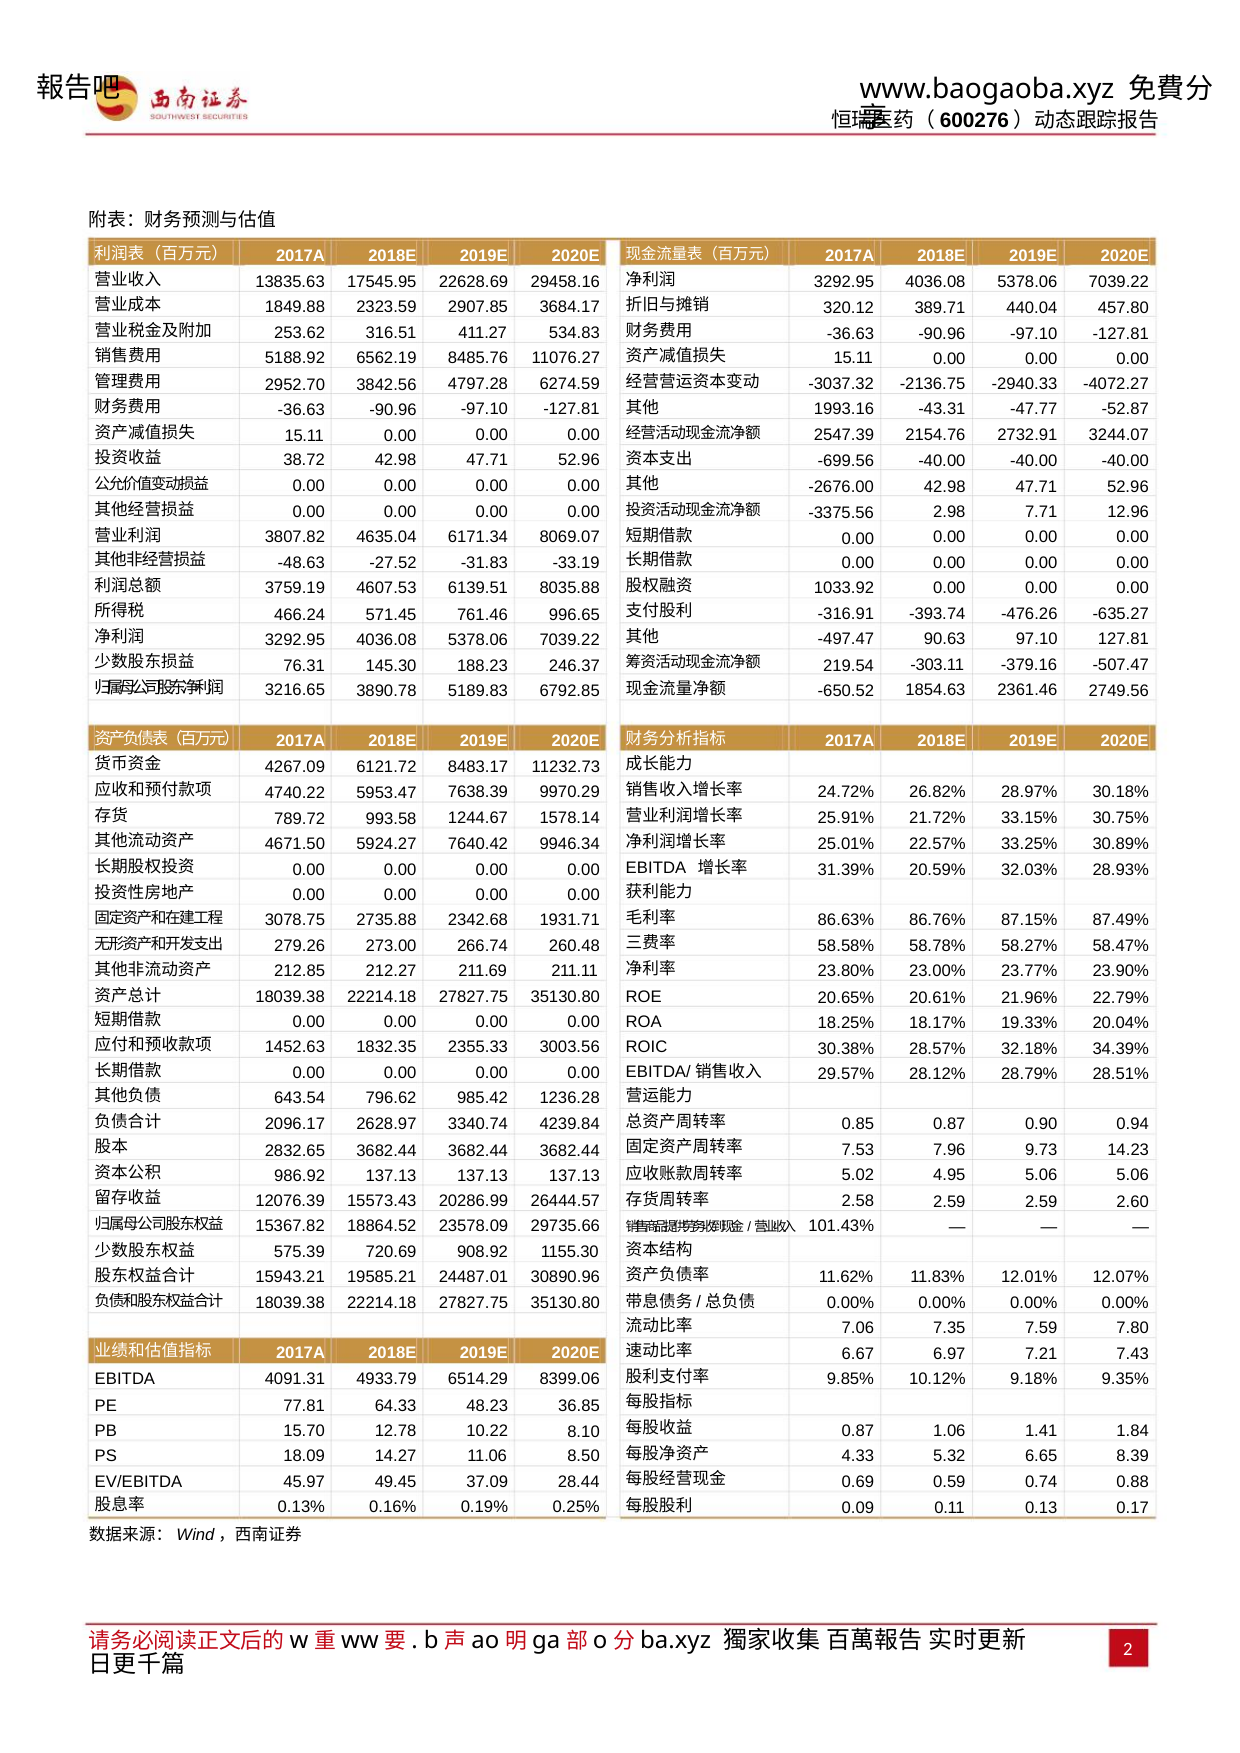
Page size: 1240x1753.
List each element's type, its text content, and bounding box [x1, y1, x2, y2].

text_box 45.97 [283, 1471, 351, 1491]
text_box 1.06 5.32 0.59 0.11 [933, 1420, 991, 1517]
text_box 短期借款 [94, 1011, 187, 1029]
text_box 折旧与摊销 财务费用 [625, 297, 735, 340]
text_box 0.00 3003.56 0.00 [539, 1012, 626, 1082]
text_box 18039.38 22214.18 27827.75 35130.80 [255, 986, 625, 1006]
text_box 9970.29 1578.14 9946.34 0.00 [539, 782, 625, 879]
text_box 6.97 [933, 1343, 991, 1363]
text_box 908.92 [457, 1241, 534, 1261]
text_box 营业成本 [94, 297, 187, 314]
text_box 3684.17 534.83 [539, 297, 626, 342]
text_box 8.50 [567, 1446, 625, 1465]
text_box 0.13% [277, 1497, 351, 1516]
text_box 2019E [459, 246, 534, 265]
text_box 18.09 [283, 1446, 351, 1465]
text_box 47.71 [466, 450, 534, 470]
text_box 7.21 [1024, 1343, 1083, 1363]
text_box [0, 71, 1240, 1678]
text_box 0.00 [292, 475, 351, 495]
text_box 2020E 7039.22 457.80 -127.81 0.00 [1088, 246, 1175, 369]
text_box 6.67 [841, 1343, 900, 1363]
text_box 7.43 [1116, 1343, 1174, 1363]
text_box 10.22 [466, 1420, 534, 1440]
text_box 每股净资产 每股经营现金 每股股利 [625, 1445, 752, 1515]
text_box 0.00 [1024, 552, 1083, 572]
text_box 42.98 [374, 450, 442, 470]
text_box 2019E [1009, 731, 1083, 750]
text_box 3078.75 279.26 212.85 [264, 910, 351, 980]
text_box -379.16 2361.46 [997, 654, 1083, 700]
text_box -393.74 90.63 [909, 603, 991, 649]
text_box 长期借款 [625, 552, 718, 570]
text_box 请务必阅读正文后的w重ww要. b声ao明ga部o分ba.xyz 獨家收集 百萬報告 实时更新 日更千篇 [88, 1628, 1028, 1678]
text_box 其他 [625, 475, 685, 493]
text_box 2018E 4933.79 64.33 [356, 1343, 442, 1415]
text_box 8069.07 -33.19 8035.88 996.65 7039.22 246.37 6792.85 [539, 527, 626, 701]
text_box 2017A 4267.09 4740.22 789.72 4671.50 0.00 [264, 730, 351, 879]
text_box 14.27 [374, 1446, 442, 1465]
text_box 2.98 [933, 501, 991, 521]
text_box 销售收入增长率 营业利润增长率 净利润增长率 EBITDA 增长率 获利能力 [625, 782, 769, 901]
text_box 1849.88 253.62 5188.92 2952.70 -36.63 15.11 [264, 297, 351, 445]
text_box 9.85% [826, 1369, 900, 1389]
text_box PS [94, 1446, 142, 1465]
text_box 0.00 [384, 884, 442, 904]
text_box 86.76% 58.78% 23.00% 20.61% 18.17% 28.57% 28.12% [909, 910, 991, 1083]
text_box 12.07% 0.00% 7.80 [1092, 1267, 1175, 1338]
text_box 49.45 [374, 1471, 442, 1491]
text_box 归属母公司股东权益 少数股东权益 股东权益合计 负债和股东权益合计 [94, 1217, 245, 1311]
text_box 3216.65 [264, 680, 351, 700]
text_box 2019E 5378.06 440.04 -97.10 0.00 [997, 246, 1083, 369]
text_box 12.96 [1107, 501, 1175, 521]
text_box ROIC [625, 1037, 693, 1057]
text_box 股本 [94, 1139, 153, 1157]
text_box 報告吧 [36, 74, 147, 103]
text_box 资本公积 [94, 1165, 187, 1182]
text_box 利润表（百万元） 营业收入 [94, 246, 254, 289]
text_box 0.00 [1116, 527, 1174, 546]
text_box 28.44 0.25% [552, 1471, 625, 1516]
text_box 2.58 [841, 1190, 900, 1210]
text_box 12.01% 0.00% 7.59 [1000, 1267, 1083, 1338]
text_box 每股收益 [625, 1420, 718, 1438]
text_box 0.00 2355.33 0.00 [447, 1012, 534, 1082]
text_box 11.83% 0.00% 7.35 [910, 1267, 993, 1338]
text_box 股权融资 [625, 578, 718, 595]
text_box 股利支付率 每股指标 [625, 1369, 735, 1412]
text_box 其他非经营损益 利润总额 [94, 552, 230, 595]
text_box 经营活动现金流净额 资本支出 [625, 425, 783, 469]
text_box 1236.28 4239.84 3682.44 137.13 [539, 1088, 626, 1186]
text_box 应收和预付款项 存货 [94, 782, 237, 825]
text_box 9.18% [1010, 1369, 1083, 1389]
text_box 0.90 9.73 5.06 2.59 — [1024, 1114, 1083, 1237]
text_box 2017A [825, 731, 900, 750]
text_box 8485.76 11076.27 [447, 348, 625, 368]
text_box 2020E [1100, 731, 1175, 750]
text_box 留存收益 [94, 1190, 187, 1208]
text_box 24.72% 25.91% 25.01% 31.39% [817, 782, 900, 879]
text_box 101.43% [808, 1216, 900, 1236]
text_box 2018E 4036.08 389.71 -90.96 0.00 [905, 246, 991, 369]
text_box ROA [625, 1012, 687, 1031]
text_box 5.02 [841, 1165, 900, 1185]
text_box 30.18% 30.75% 30.89% 28.93% [1092, 782, 1175, 879]
text_box 2323.59 316.51 6562.19 3842.56 -90.96 0.00 [356, 297, 442, 445]
text_box 投资活动现金流净额 短期借款 [625, 502, 783, 545]
text_box 87.15% 58.27% 23.77% 21.96% 19.33% 32.18% 28.79% [1000, 910, 1083, 1083]
text_box 总资产周转率 固定资产周转率 应收账款周转率 存货周转率 销售商品提供劳务收到现金/营业收入 资本结构 [625, 1114, 806, 1260]
text_box 52.96 [558, 450, 625, 470]
text_box 少数股东损益 归属母公司股东净利润 [94, 654, 287, 697]
text_box 0.00 [933, 527, 991, 546]
text_box 0.00 [1116, 552, 1174, 572]
text_box 0.00 [475, 884, 534, 904]
text_box 87.49% 58.47% 23.90% 22.79% 20.04% 34.39% 28.51% [1092, 910, 1175, 1083]
text_box 净利润 [94, 629, 170, 646]
text_box 资产减值损失 投资收益 [94, 424, 220, 467]
text_box 0.00 [1116, 578, 1174, 598]
text_box -2940.33 -47.77 2732.91 -40.00 47.71 [991, 373, 1083, 496]
text_box 11.62% 0.00% 7.06 [818, 1267, 901, 1338]
text_box 720.69 [365, 1241, 442, 1261]
text_box 0.00 [841, 552, 900, 572]
text_box 0.00 [1024, 527, 1083, 546]
text_box 11.06 [467, 1446, 535, 1465]
text_box 2018E [917, 731, 991, 750]
text_box 资产减值损失 经营营运资本变动 其他 [625, 348, 785, 417]
text_box 0.87 4.33 0.69 0.09 [841, 1420, 900, 1517]
text_box 财务分析指标 成长能力 [625, 730, 752, 774]
text_box EBITDA/销售收入 营运能力 [625, 1061, 783, 1106]
text_box 0.00 [384, 501, 442, 521]
text_box 2017A 3292.95 320.12 -36.63 [813, 246, 900, 343]
text_box 15.70 [283, 1420, 351, 1440]
text_box 2907.85 411.27 [447, 297, 534, 342]
text_box 0.00 [1024, 578, 1083, 598]
text_box 2019E 6514.29 48.23 [447, 1343, 534, 1415]
text_box 38.72 [283, 450, 351, 470]
text_box 财务费用 [94, 399, 187, 416]
text_box 0.00 [933, 578, 991, 598]
text_box 0.87 7.96 4.95 2.59 — [933, 1114, 991, 1237]
text_box 26.82% 21.72% 22.57% 20.59% [909, 782, 991, 879]
text_box 643.54 2096.17 2832.65 986.92 [264, 1088, 351, 1186]
text_box 796.62 2628.97 3682.44 137.13 [356, 1088, 442, 1186]
text_box 2017A [276, 246, 351, 265]
text_box 1.84 8.39 0.88 0.17 [1116, 1420, 1174, 1517]
text_box 管理费用 [94, 373, 187, 391]
text_box 0.00 [475, 501, 534, 521]
text_box 2020E 8399.06 36.85 8.10 [539, 1343, 626, 1441]
text_box EV/EBITDA 股息率 [94, 1471, 207, 1514]
text_box -303.11 1854.63 [905, 654, 991, 700]
text_box 所得税 [94, 603, 170, 621]
text_box 28.97% 33.15% 33.25% 32.03% [1000, 782, 1083, 879]
text_box PB [94, 1420, 142, 1440]
text_box 37.09 [466, 1471, 534, 1491]
text_box 1155.30 [540, 1241, 627, 1261]
text_box 筹资活动现金流净额 现金流量净额 [625, 655, 783, 698]
text_box 12076.39 15573.43 20286.99 26444.57 15367.82 18864.52 23578.09 29735.66 [255, 1190, 625, 1236]
text_box 2020E [551, 246, 625, 265]
text_box 2735.88 273.00 212.27 [356, 910, 442, 980]
text_box -476.26 97.10 [1000, 603, 1083, 649]
text_box -3037.32 1993.16 2547.39 -699.56 -2676.00 -3375.56 0.00 [808, 373, 900, 549]
text_box 15943.21 19585.21 24487.01 30890.96 18039.38 22214.18 27827.75 35130.80 [255, 1267, 625, 1312]
text_box 0.00 [933, 552, 991, 572]
text_box 2020E [551, 731, 625, 750]
text_box 负债合计 [94, 1114, 187, 1131]
text_box www.baogaoba.xyz 免費分享 [859, 76, 1240, 133]
text_box 数据来源：Wind，西南证券 [88, 1525, 320, 1544]
text_box 7.71 [1024, 501, 1083, 521]
text_box 应付和预收款项 长期借款 [94, 1037, 237, 1080]
text_box 2 [1123, 1635, 1158, 1659]
text_box 6274.59 -127.81 0.00 [539, 373, 626, 444]
text_box 其他负债 [94, 1088, 187, 1106]
text_box 支付股利 [625, 603, 718, 621]
text_box 0.19% [460, 1497, 534, 1516]
text_box 6171.34 -31.83 6139.51 761.46 5378.06 188.23 5189.83 [447, 527, 534, 701]
text_box 985.42 3340.74 3682.44 137.13 [447, 1088, 534, 1186]
text_box 0.00 [292, 884, 351, 904]
text_box -4072.27 -52.87 3244.07 -40.00 52.96 [1083, 373, 1175, 496]
text_box 7638.39 1244.67 7640.42 0.00 [447, 782, 534, 879]
text_box 10.12% [909, 1369, 991, 1389]
text_box 速动比率 [625, 1343, 718, 1361]
text_box 0.00 [567, 501, 625, 521]
text_box 0.00 [567, 475, 625, 495]
text_box 2342.68 266.74 211.69 [447, 910, 534, 980]
text_box 13835.63 17545.95 22628.69 29458.16 [255, 271, 625, 291]
text_box -635.27 127.81 -507.47 2749.56 [1088, 603, 1175, 701]
text_box 1931.71 260.48 211.11 [539, 910, 626, 980]
text_box 现金流量表（百万元） 净利润 [625, 246, 802, 289]
text_box -2136.75 -43.31 2154.76 -40.00 42.98 [899, 373, 991, 496]
text_box 2017A 4091.31 77.81 [264, 1343, 351, 1415]
text_box 15.11 [833, 348, 901, 368]
text_box 4797.28 -97.10 0.00 [447, 373, 534, 444]
text_box 0.00 [292, 501, 351, 521]
text_box 公允价值变动损益 其他经营损益 营业利润 [94, 476, 231, 545]
text_box 575.39 [274, 1241, 351, 1261]
text_box 营业税金及附加 销售费用 [94, 322, 237, 365]
text_box 资产负债表（百万元） 货币资金 [94, 730, 264, 774]
text_box 资产负债率 带息债务/总负债 流动比率 [625, 1267, 773, 1335]
text_box 附表：财务预测与估值 [88, 211, 302, 231]
text_box 0.00 [567, 884, 625, 904]
text_box 0.94 14.23 5.06 2.60 — [1107, 1114, 1175, 1237]
text_box 0.00 [475, 475, 534, 495]
text_box 0.00 [384, 475, 442, 495]
text_box 2018E 6121.72 5953.47 993.58 5924.27 0.00 [356, 730, 442, 879]
text_box 0.00 1452.63 0.00 [264, 1012, 351, 1082]
text_box 0.00 1832.35 0.00 [356, 1012, 442, 1082]
text_box 其他 [625, 629, 685, 646]
text_box 业绩和估值指标 EBITDA PE [94, 1343, 237, 1415]
text_box 1.41 6.65 0.74 0.13 [1024, 1420, 1083, 1517]
text_box 8483.17 11232.73 [447, 756, 625, 776]
text_box 其他流动资产 长期股权投资 投资性房地产 固定资产和在建工程 无形资产和开发支出 其他非流动资产 资产总计 [94, 833, 245, 1005]
text_box 4635.04 -27.52 4607.53 571.45 4036.08 145.30 3890.78 [356, 527, 442, 701]
text_box 9.35% [1101, 1369, 1175, 1389]
text_box 1033.92 -316.91 -497.47 219.54 -650.52 [813, 578, 900, 701]
text_box 三费率 [625, 935, 701, 953]
text_box 0.85 7.53 [841, 1114, 900, 1159]
text_box 2019E [459, 731, 534, 750]
text_box 3807.82 -48.63 3759.19 466.24 3292.95 76.31 [264, 527, 351, 675]
text_box 86.63% 58.58% 23.80% 20.65% 18.25% 30.38% 29.57% [817, 910, 900, 1083]
text_box 12.78 [374, 1420, 442, 1440]
text_box ROE [625, 986, 687, 1006]
text_box 净利率 [625, 960, 701, 978]
text_box 2018E [368, 246, 442, 265]
text_box 0.16% [369, 1497, 442, 1516]
text_box 恒瑞医药（600276）动态跟踪报告 [831, 108, 1177, 132]
text_box 毛利率 [625, 909, 701, 927]
